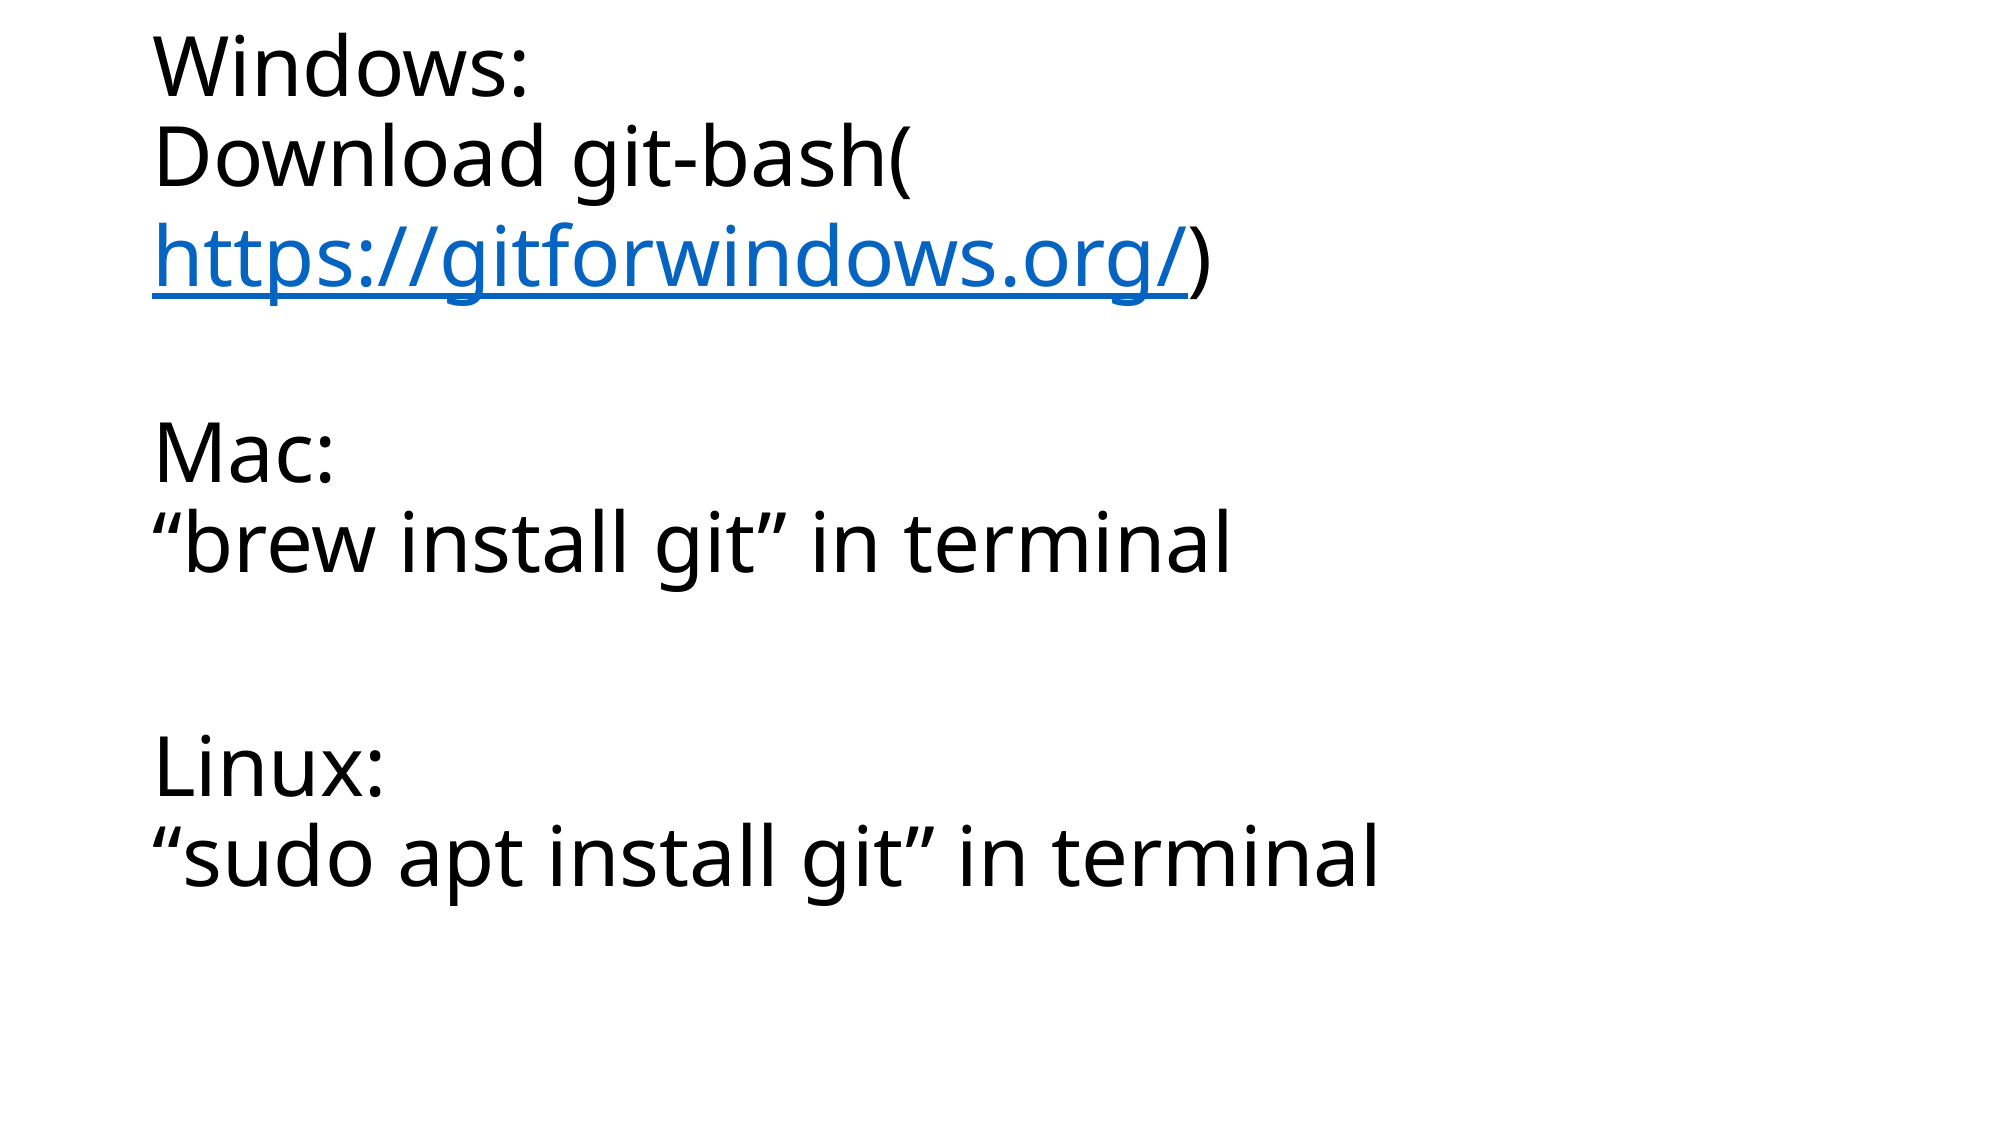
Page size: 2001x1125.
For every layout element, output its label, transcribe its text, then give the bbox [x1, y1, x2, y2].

text_box Mac: “brew install git” in terminal [137, 340, 1863, 750]
text_box Linux: “sudo apt install git” in terminal [137, 750, 1863, 968]
title Windows: Download git-bash(https://gitforwindows.org/) [137, 59, 1863, 340]
